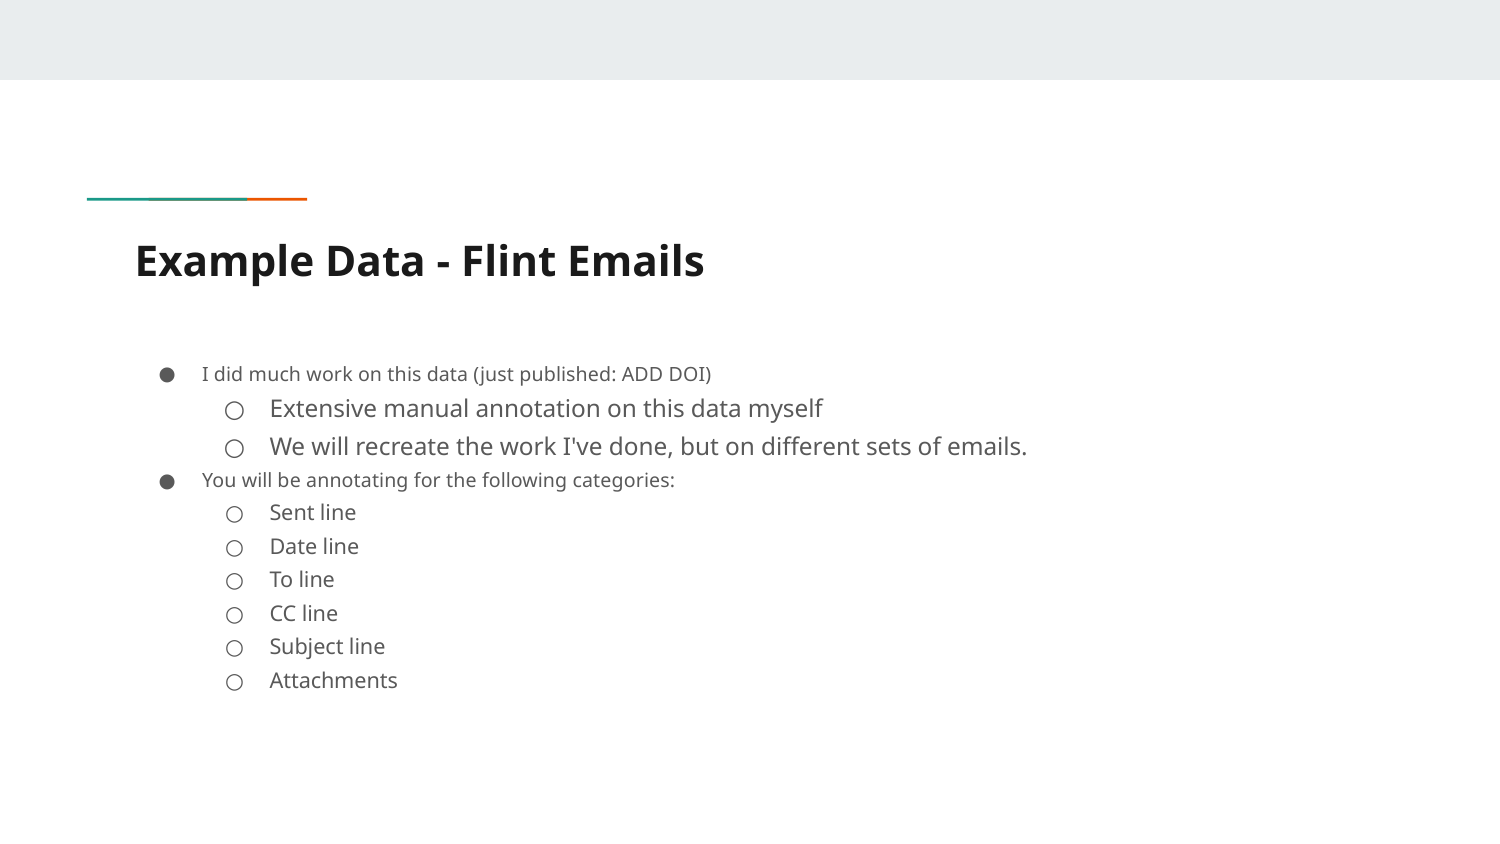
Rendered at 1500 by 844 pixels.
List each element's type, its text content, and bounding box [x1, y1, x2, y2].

list I did much work on this data (just published: ADD DOI) Extensive manual annotation on this data myself We will recreate the work I've done, but on different sets of emails. You will be annotating for the following categories: Sent line Date line To line CC line Subject line Attachments [119, 341, 1381, 712]
title Example Data - Flint Emails [119, 216, 1381, 305]
